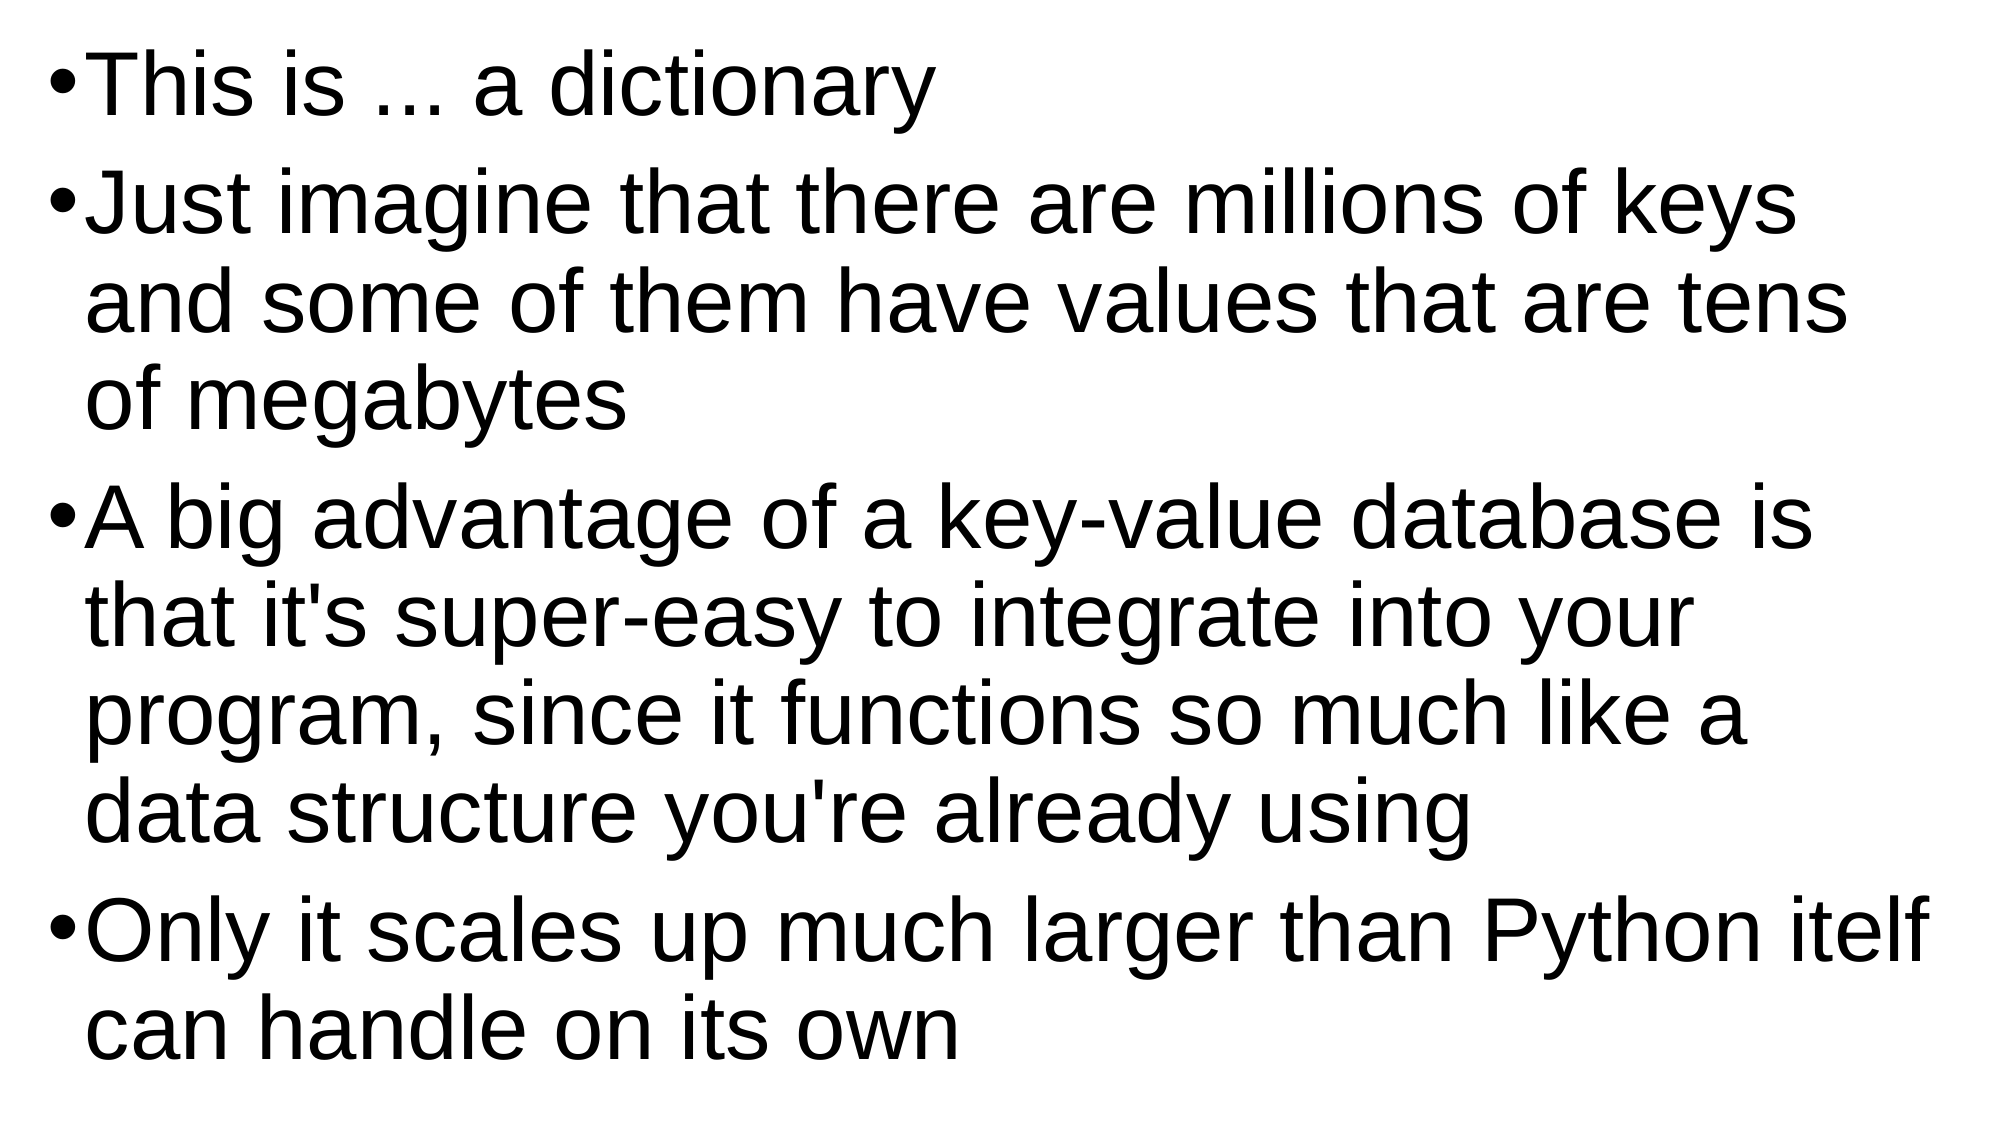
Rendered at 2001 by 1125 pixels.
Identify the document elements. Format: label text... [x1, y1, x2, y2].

list This is ... a dictionary Just imagine that there are millions of keys and some of them have values that are tens of megabytes A big advantage of a key-value database is that it's super-easy to integrate into your program, since it functions so much like a data structure you're already using Only it scales up much larger than Python itelf can handle on its own [32, 29, 1967, 1091]
